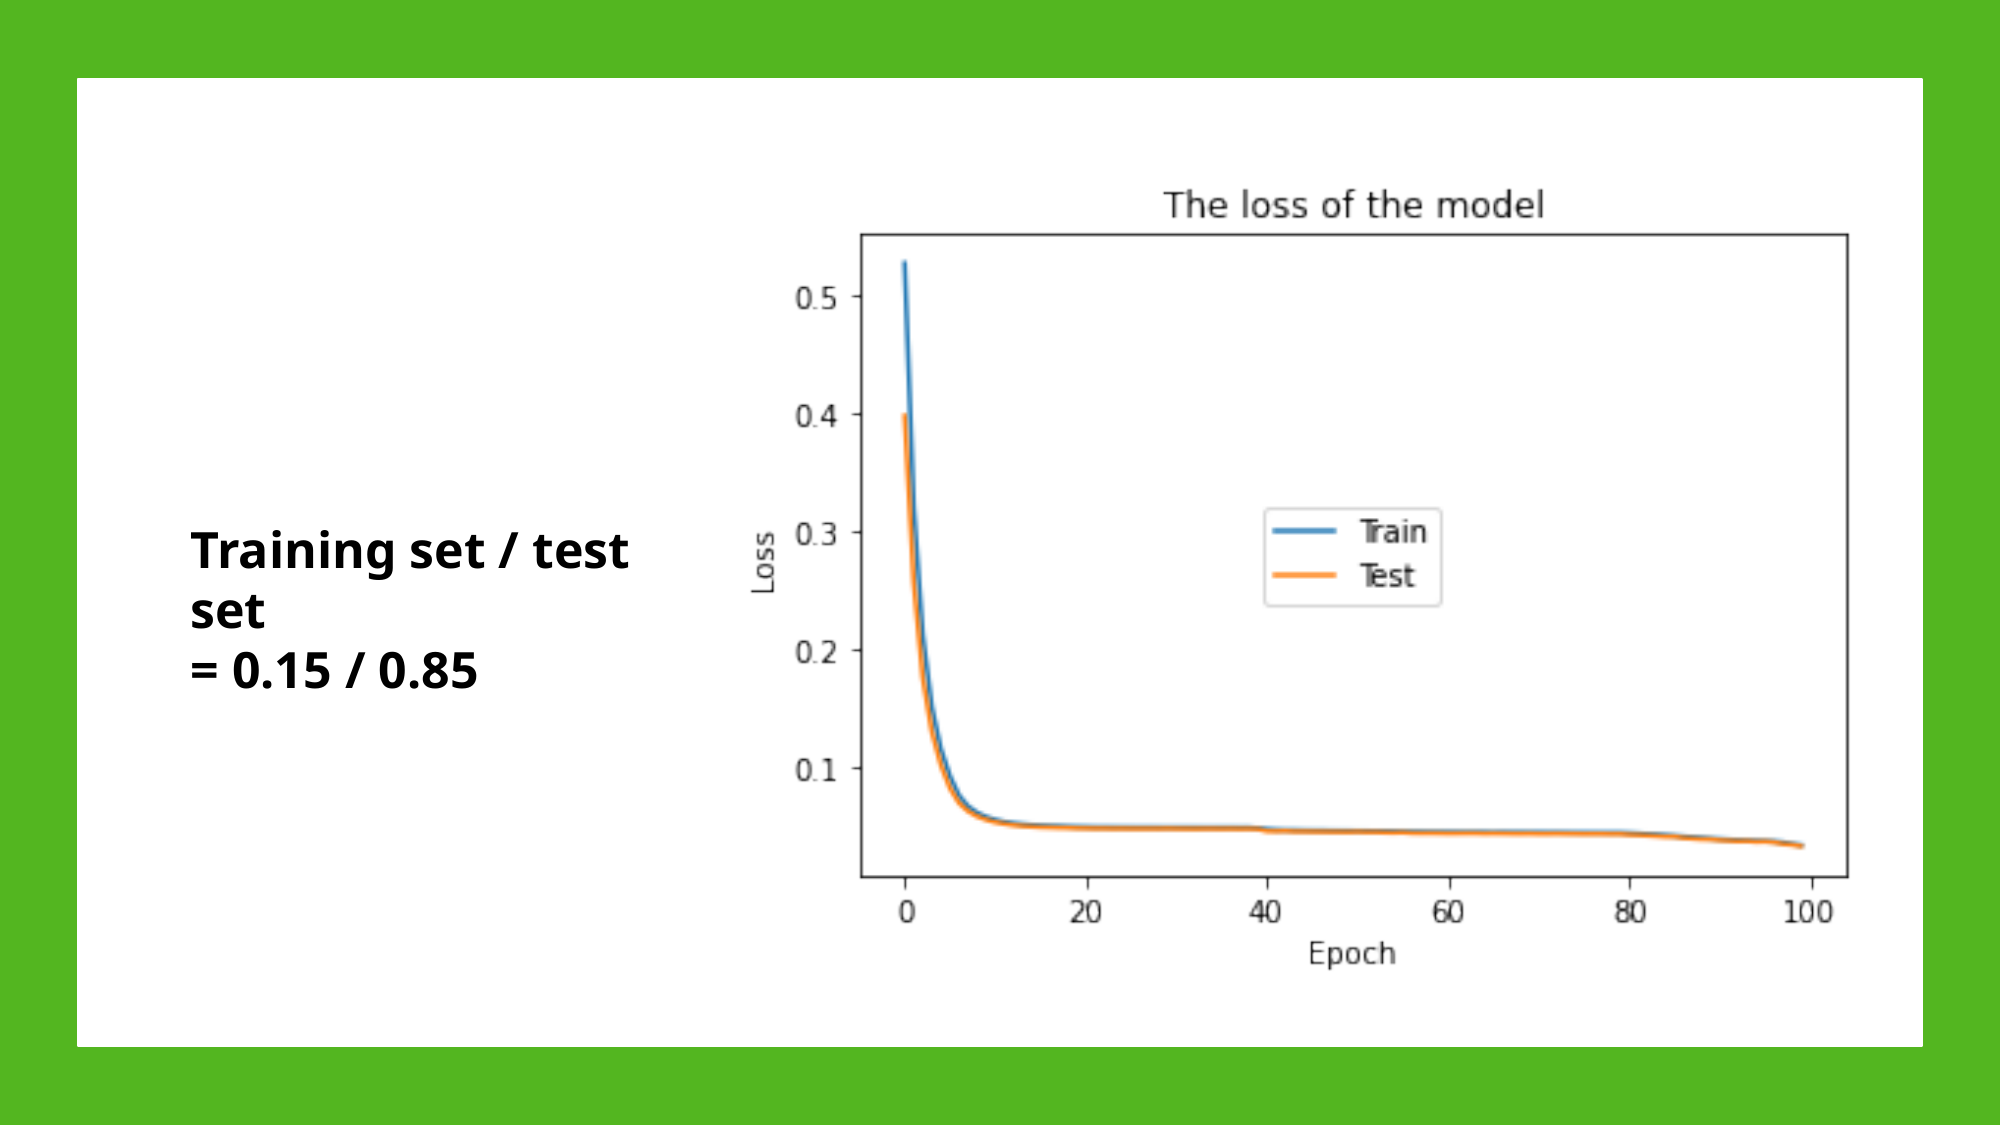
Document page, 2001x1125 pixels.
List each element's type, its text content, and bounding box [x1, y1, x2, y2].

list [731, 169, 1868, 989]
text_box [0, 0, 2000, 1125]
text_box Training set / test set = 0.15 / 0.85 [175, 510, 690, 706]
text_box [77, 78, 1923, 1047]
